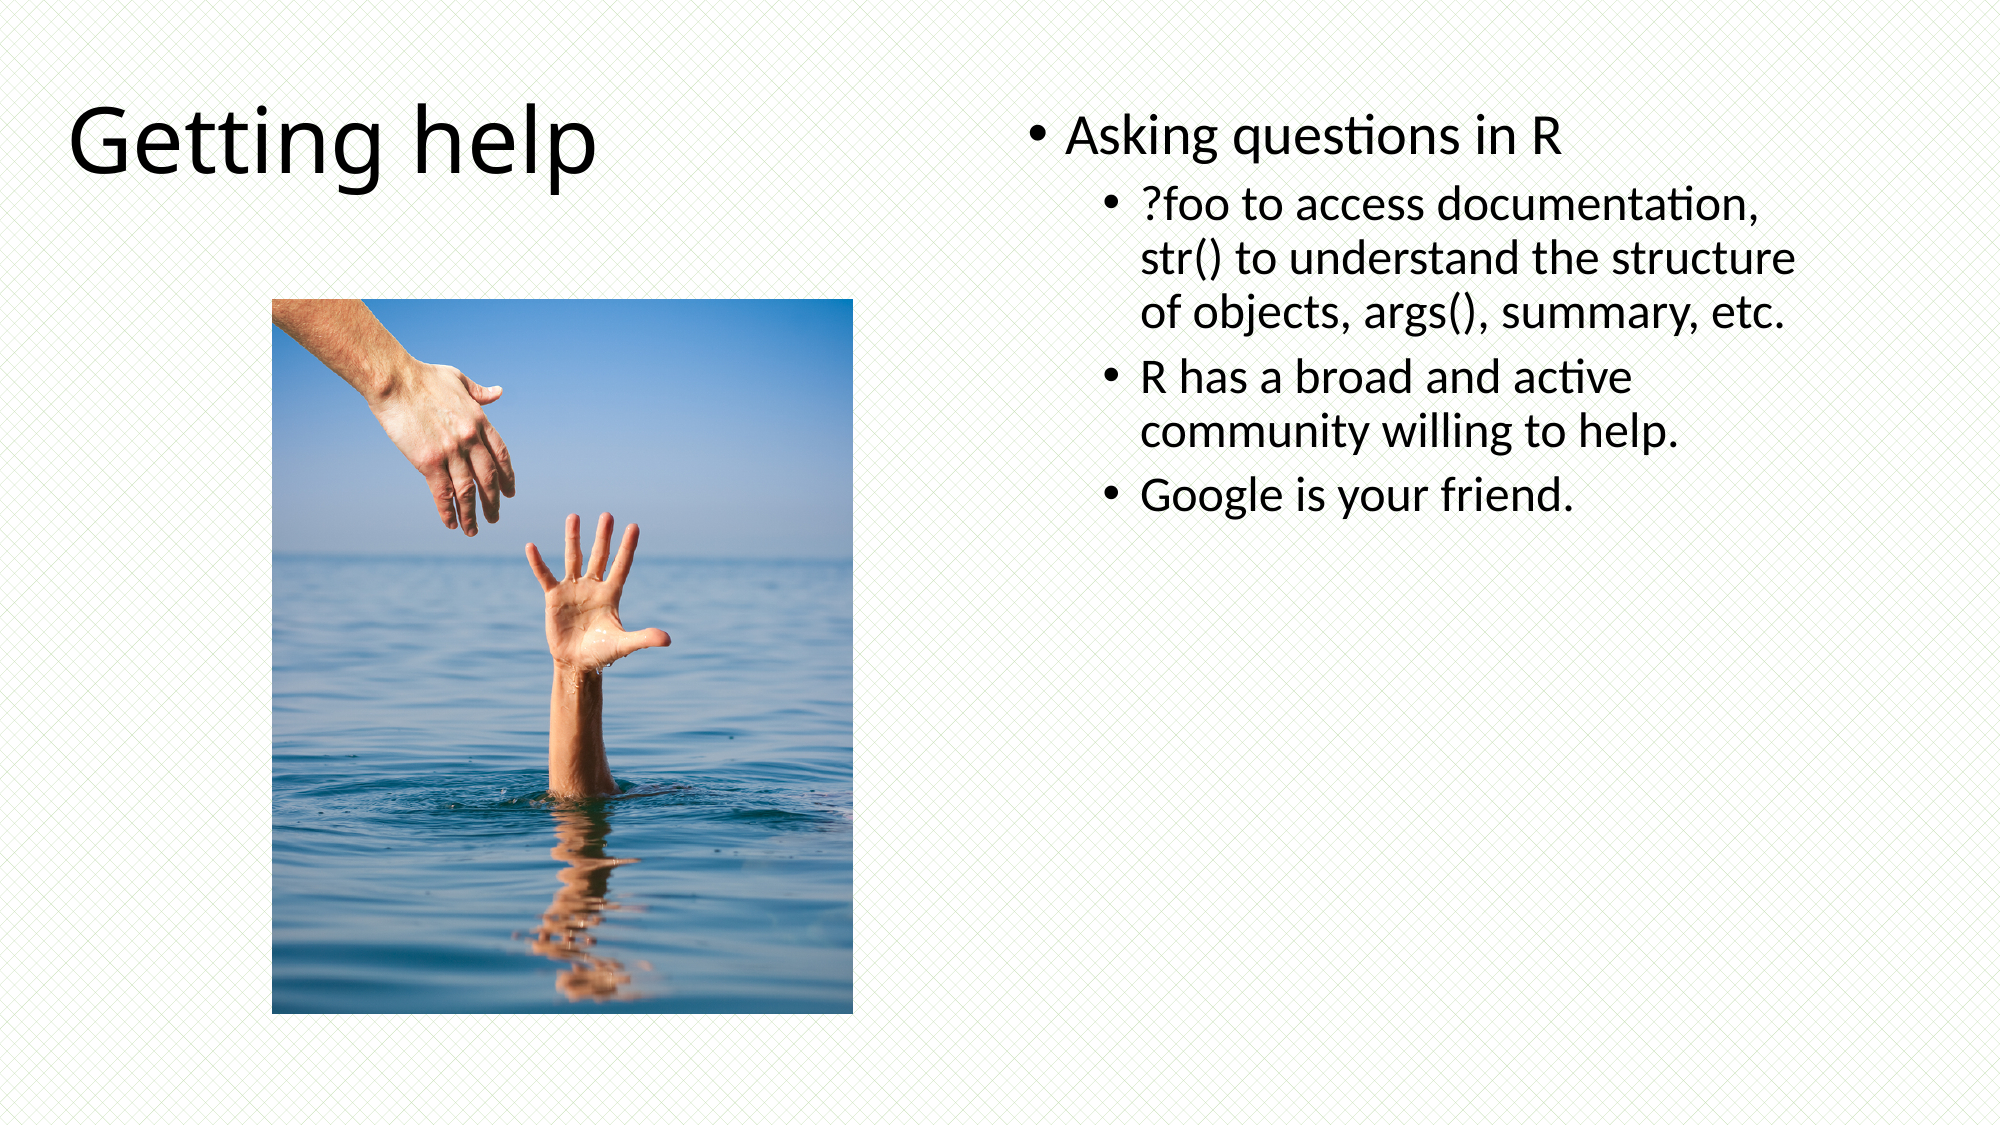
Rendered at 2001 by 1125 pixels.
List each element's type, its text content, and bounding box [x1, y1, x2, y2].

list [272, 299, 853, 1014]
title Getting help [51, 35, 1777, 253]
list Asking questions in R ?foo to access documentation, str() to understand the structure of objects, args(), summary, etc. R has a broad and active community willing to help. Google is your friend. [1012, 96, 1863, 1101]
